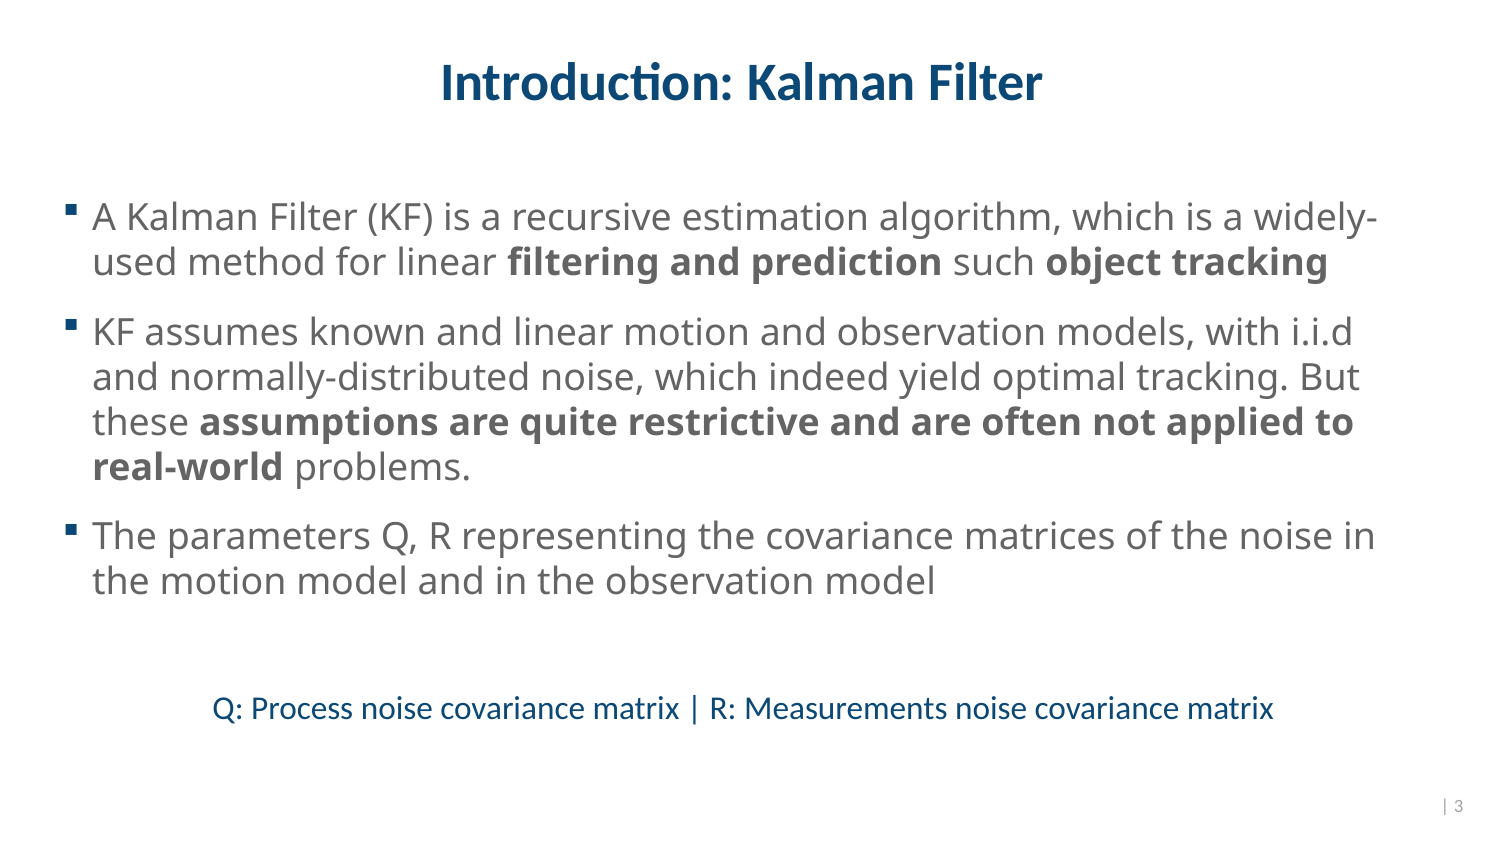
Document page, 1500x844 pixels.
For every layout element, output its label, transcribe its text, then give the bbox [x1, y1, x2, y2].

list A Kalman Filter (KF) is a recursive estimation algorithm, which is a widely-used method for linear filtering and prediction such object tracking KF assumes known and linear motion and observation models, with i.i.d and normally-distributed noise, which indeed yield optimal tracking. But these assumptions are quite restrictive and are often not applied to real-world problems. The parameters Q, R representing the covariance matrices of the noise in the motion model and in the observation model [62, 184, 1439, 816]
title Introduction: Kalman Filter [253, 27, 1247, 130]
